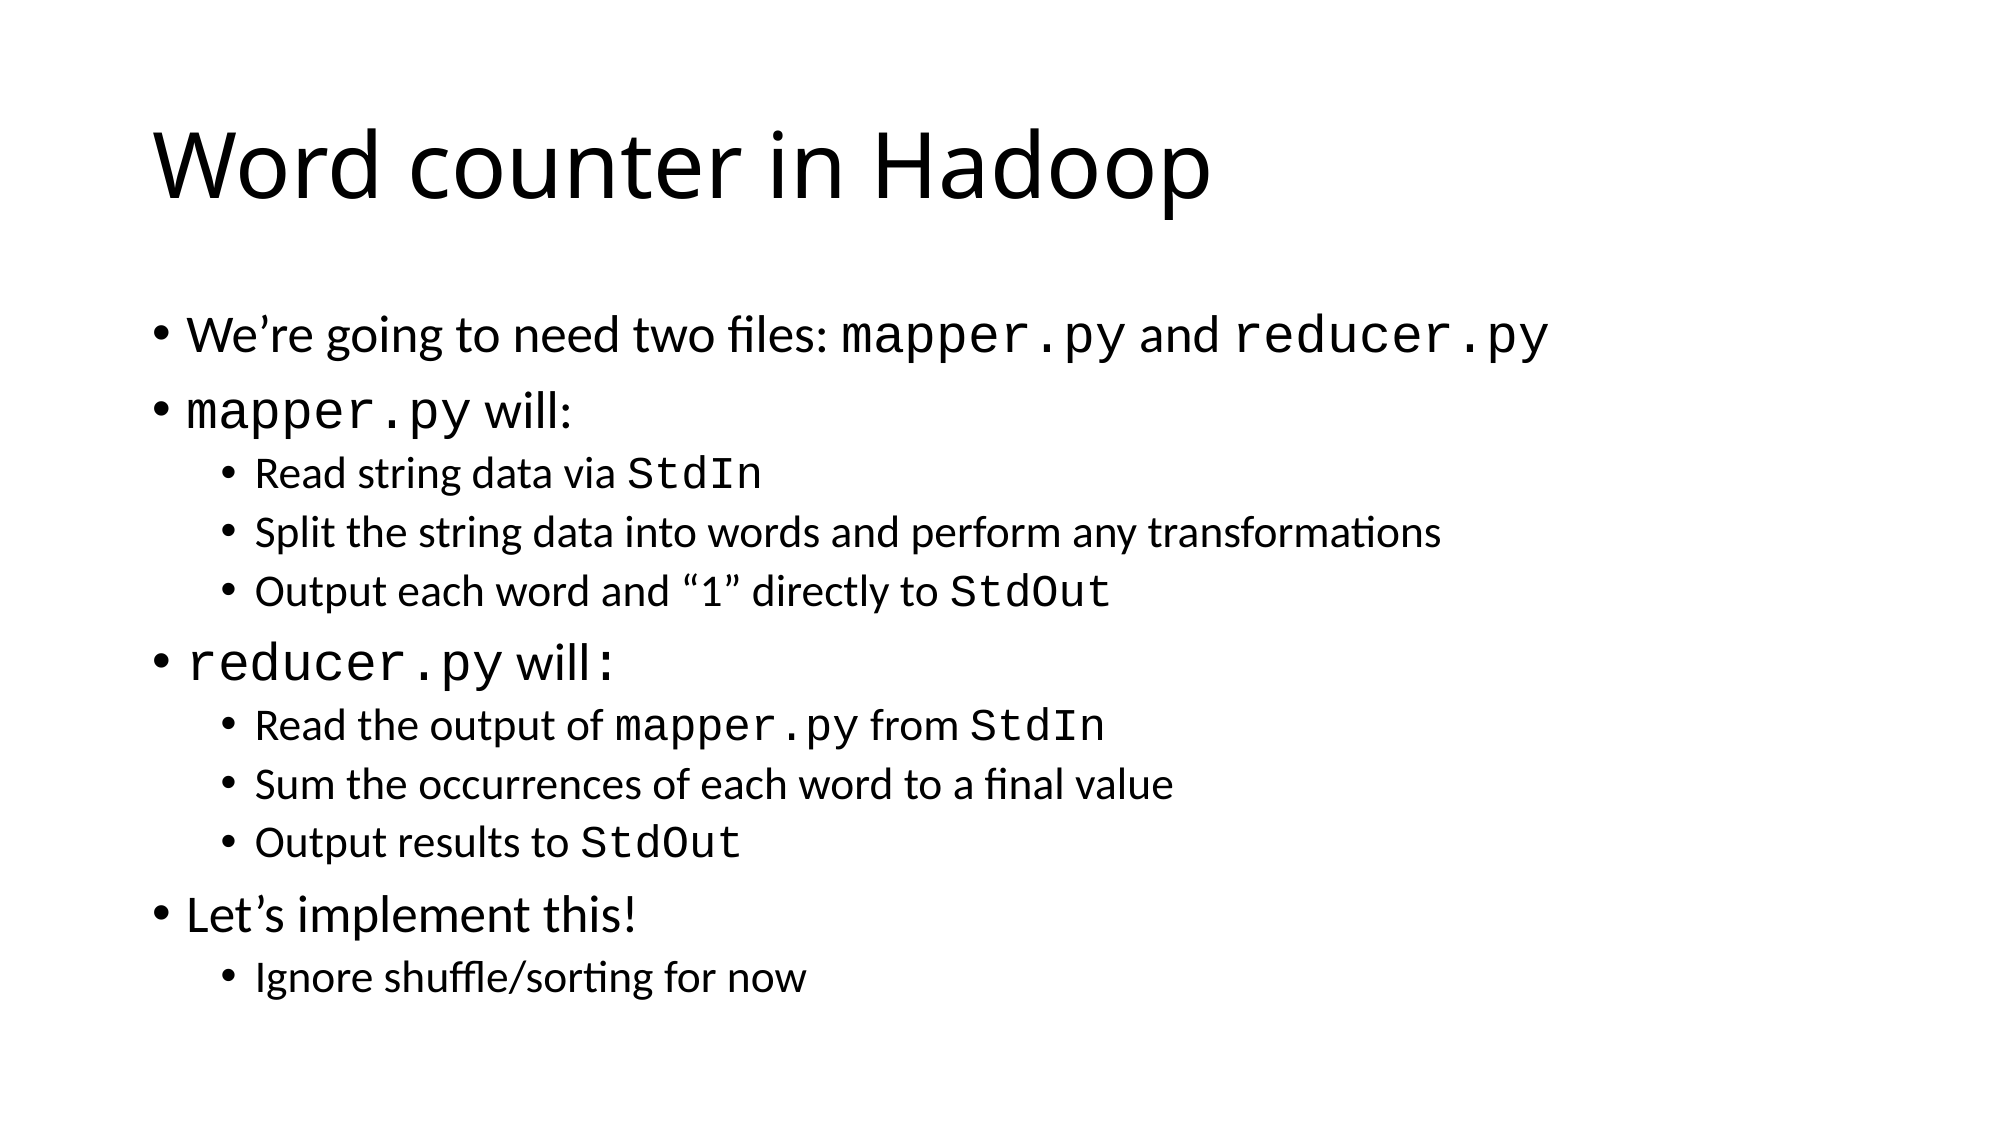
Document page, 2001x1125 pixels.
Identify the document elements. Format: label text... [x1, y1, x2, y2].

title Word counter in Hadoop [137, 59, 1863, 278]
list We’re going to need two files: mapper.py and reducer.py mapper.py will: Read string data via StdIn Split the string data into words and perform any transformations Output each word and “1” directly to StdOut reducer.py will: Read the output of mapper.py from StdIn Sum the occurrences of each word to a final value Output results to StdOut Let’s implement this! Ignore shuffle/sorting for now [137, 299, 1863, 1014]
